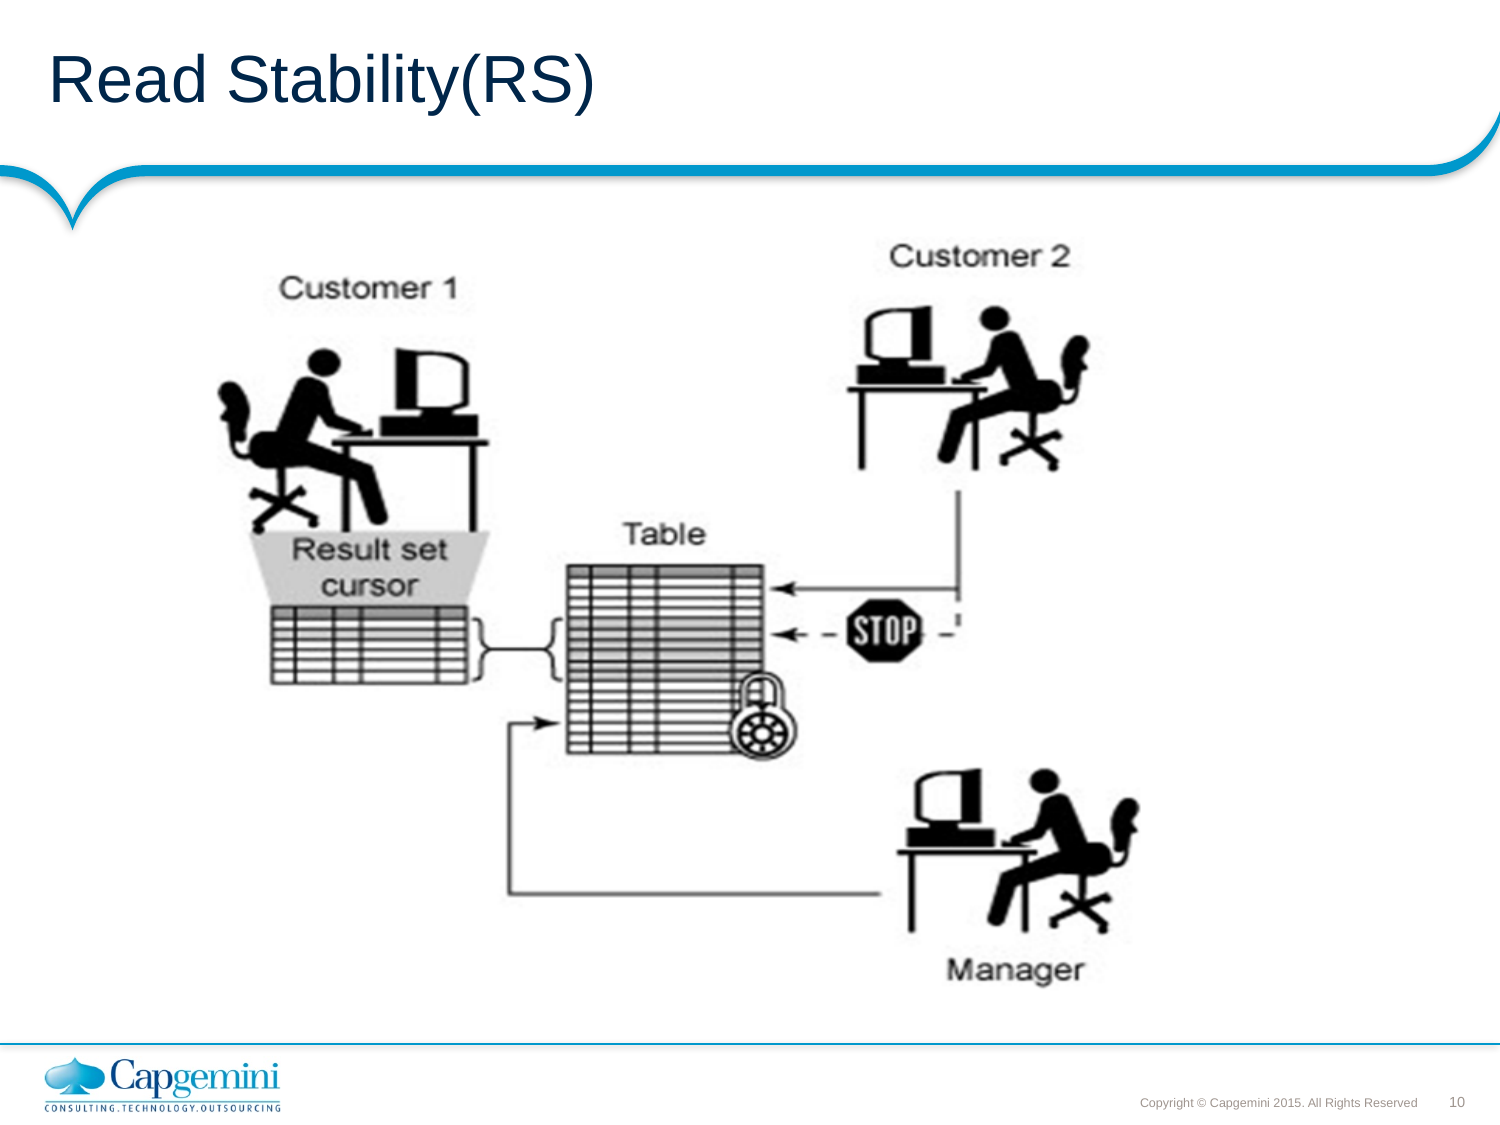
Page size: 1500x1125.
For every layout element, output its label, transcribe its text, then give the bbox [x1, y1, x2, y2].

title Read Stability(RS) [0, 0, 1500, 165]
footer [512, 1042, 988, 1103]
picture [151, 233, 1271, 1000]
picture [44, 1056, 281, 1113]
